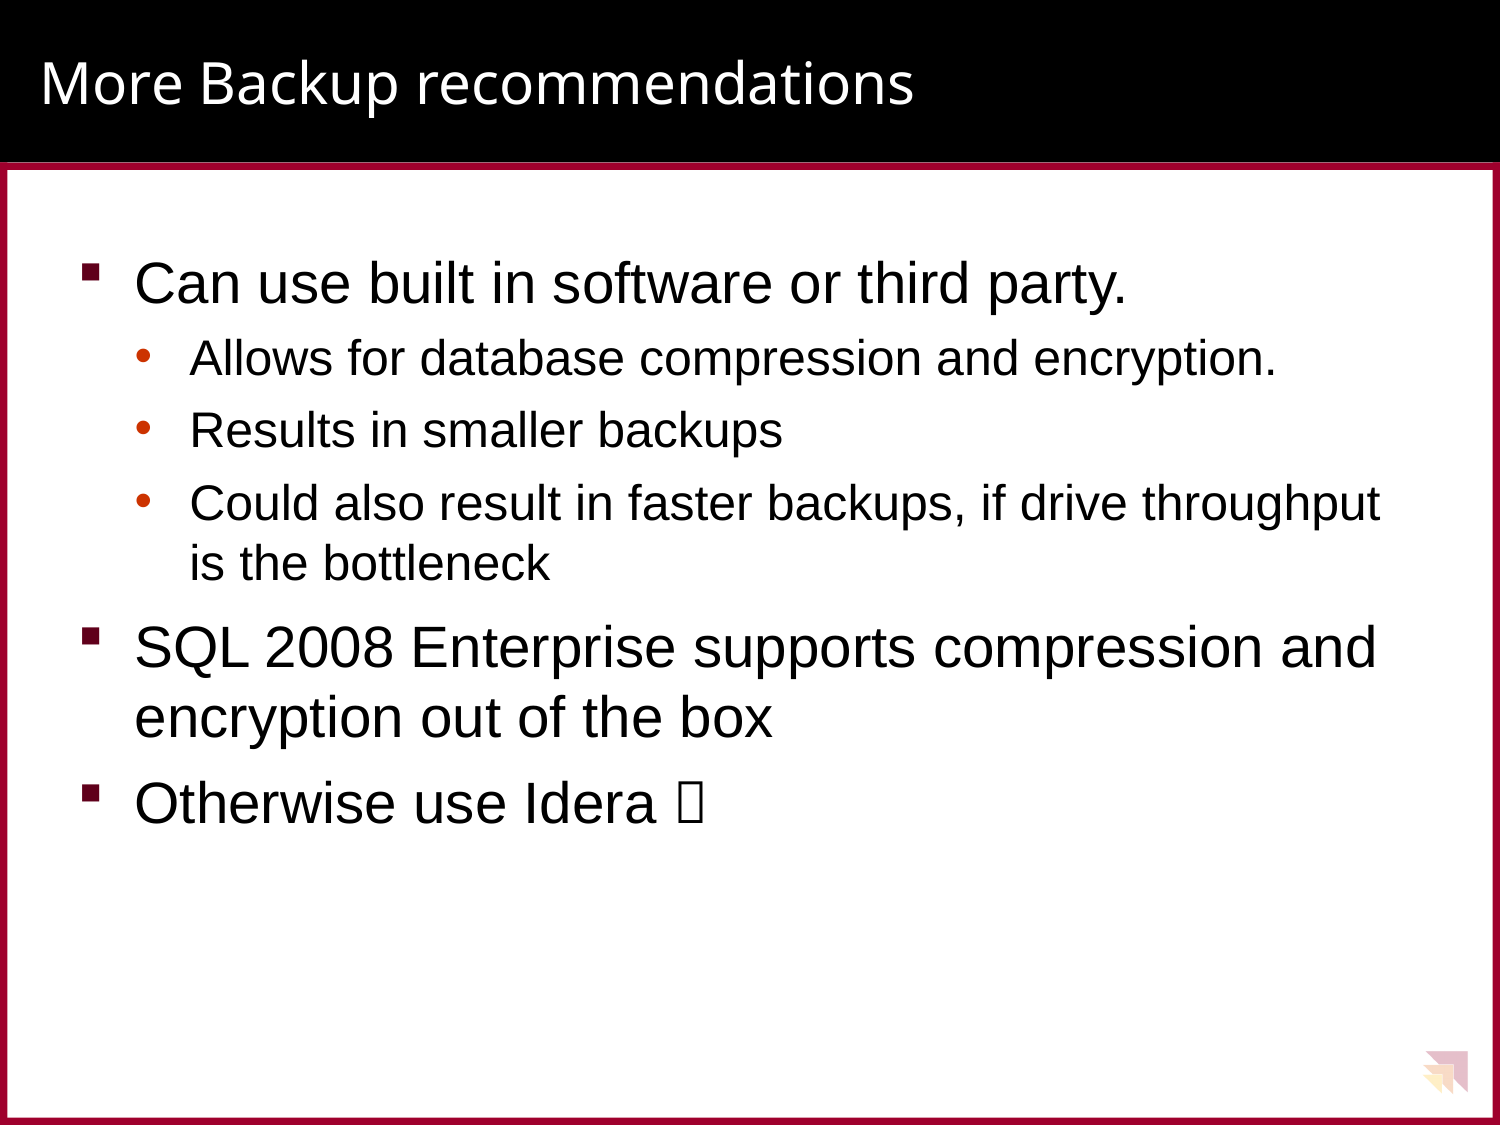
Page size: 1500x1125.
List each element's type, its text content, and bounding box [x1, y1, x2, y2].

list Can use built in software or third party. Allows for database compression and encryption. Results in smaller backups Could also result in faster backups, if drive throughput is the bottleneck SQL 2008 Enterprise supports compression and encryption out of the box Otherwise use Idera  [62, 237, 1438, 975]
title More Backup recommendations [24, 12, 1438, 150]
